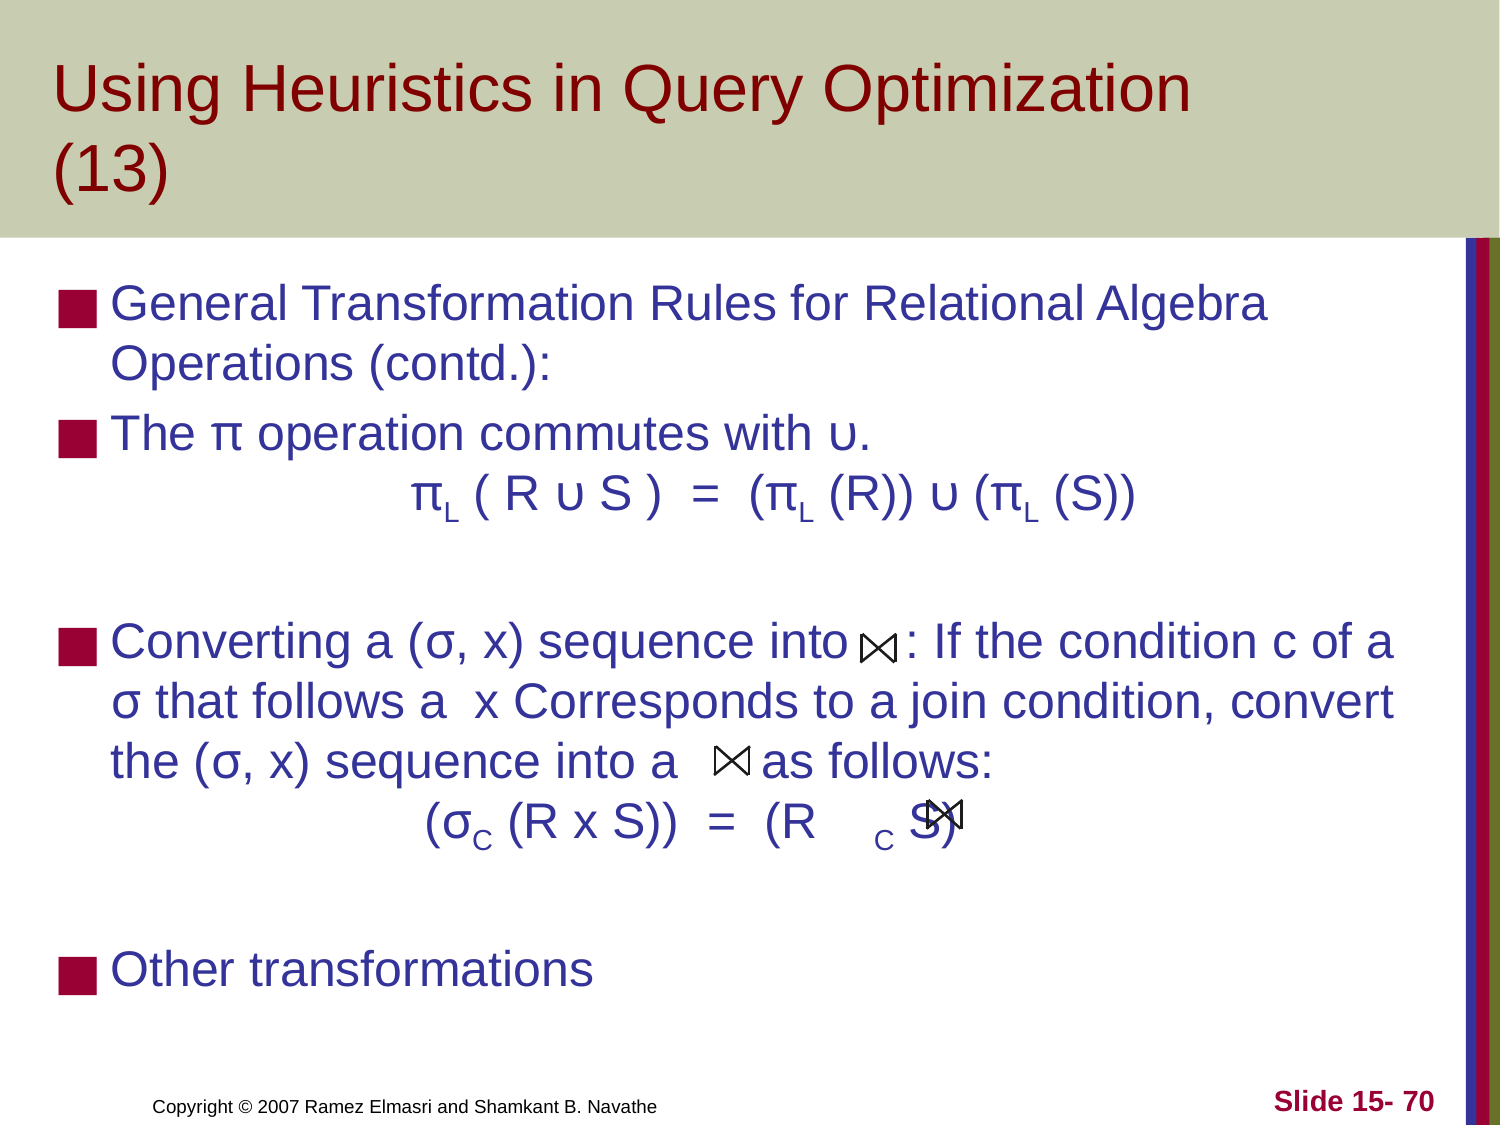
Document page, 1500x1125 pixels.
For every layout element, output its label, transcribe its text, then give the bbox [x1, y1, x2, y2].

title Using Heuristics in Query Optimization (13) [37, 49, 1317, 213]
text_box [860, 633, 897, 663]
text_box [926, 799, 963, 829]
text_box Slide 15- ‹#› [1137, 1049, 1450, 1125]
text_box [713, 746, 751, 776]
list General Transformation Rules for Relational Algebra Operations (contd.): The π operation commutes with υ. πL ( R υ S ) = (πL (R)) υ (πL (S)) Converting a (σ, x) sequence into : If the condition c of a σ that follows a x Corresponds to a join condition, convert the (σ, x) sequence into a as follows: (σC (R x S)) = (R C S) Other transformations [39, 262, 1400, 1013]
